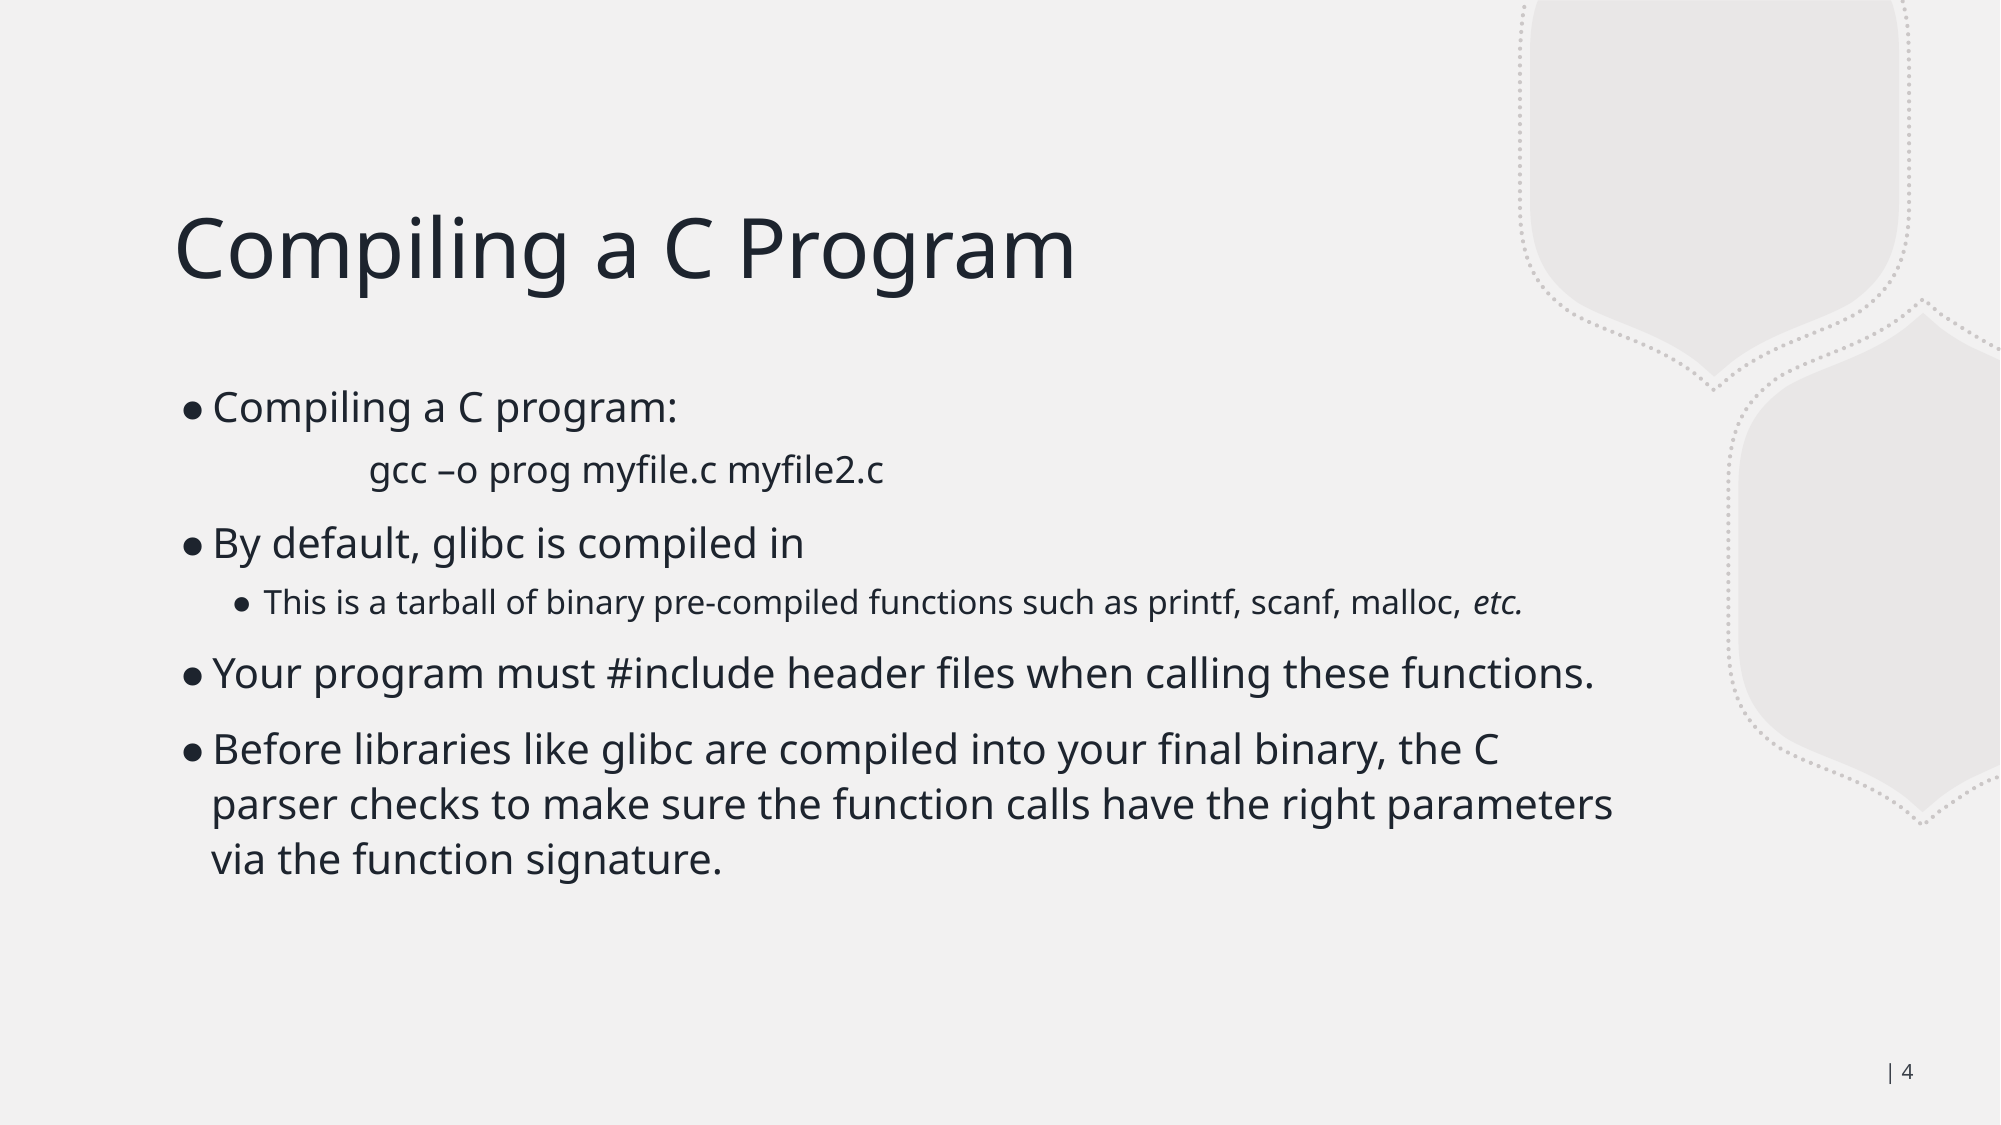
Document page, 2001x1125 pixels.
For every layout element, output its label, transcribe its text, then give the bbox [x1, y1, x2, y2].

list Compiling a C program: gcc –o prog myfile.c myfile2.c By default, glibc is compiled in This is a tarball of binary pre-compiled functions such as printf, scanf, malloc, etc. Your program must #include header files when calling these functions. Before libraries like glibc are compiled into your final binary, the C parser checks to make sure the function calls have the right parameters via the function signature. [158, 368, 1648, 968]
slide_number | 4 [1843, 1042, 1929, 1103]
title Compiling a C Program [158, 157, 1648, 332]
